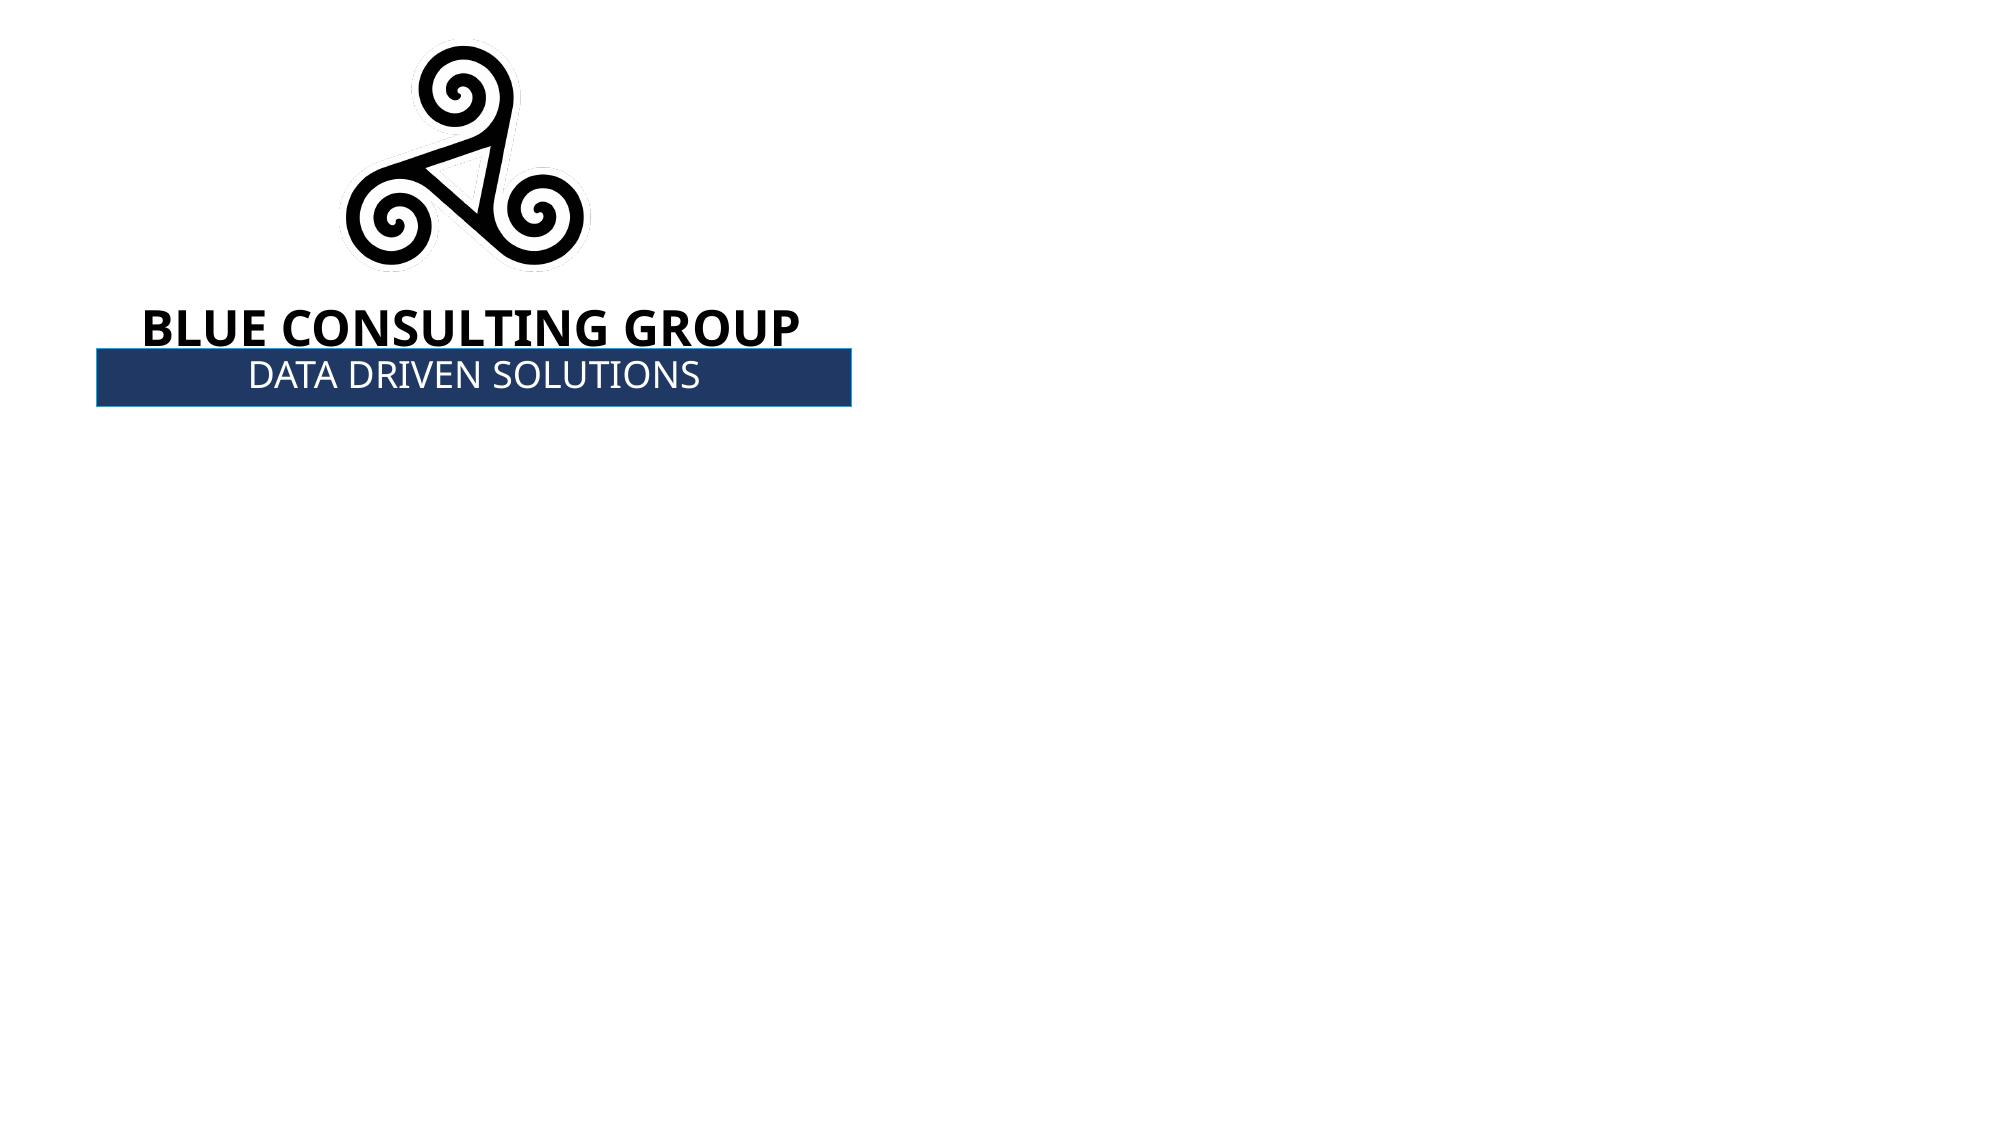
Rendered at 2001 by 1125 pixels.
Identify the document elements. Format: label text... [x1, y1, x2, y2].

text_box BLUE CONSULTING GROUP [0, 289, 942, 424]
picture [339, 39, 591, 272]
